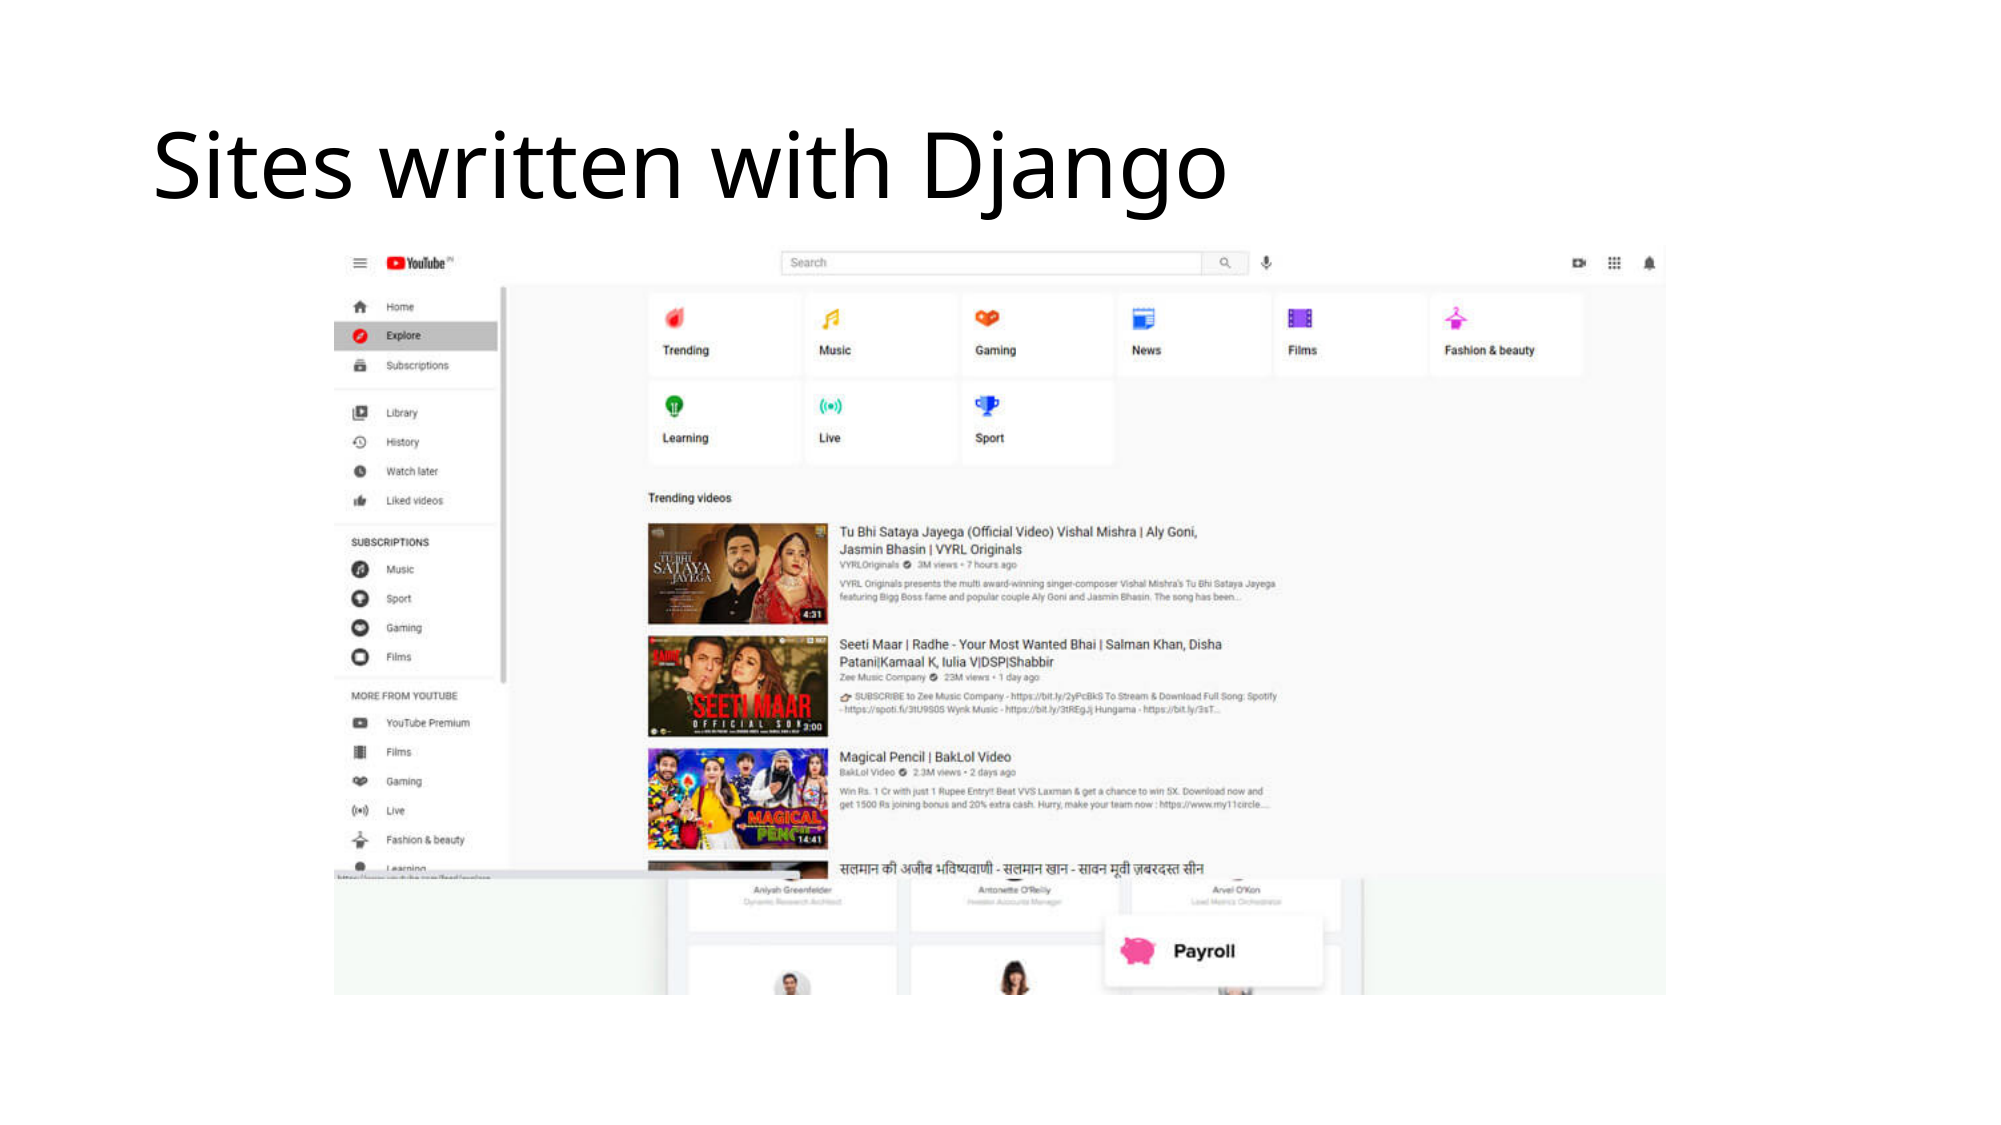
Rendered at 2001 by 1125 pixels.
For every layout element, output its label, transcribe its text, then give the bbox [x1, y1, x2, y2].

picture [334, 245, 1666, 995]
title Sites written with Django [137, 59, 1863, 278]
